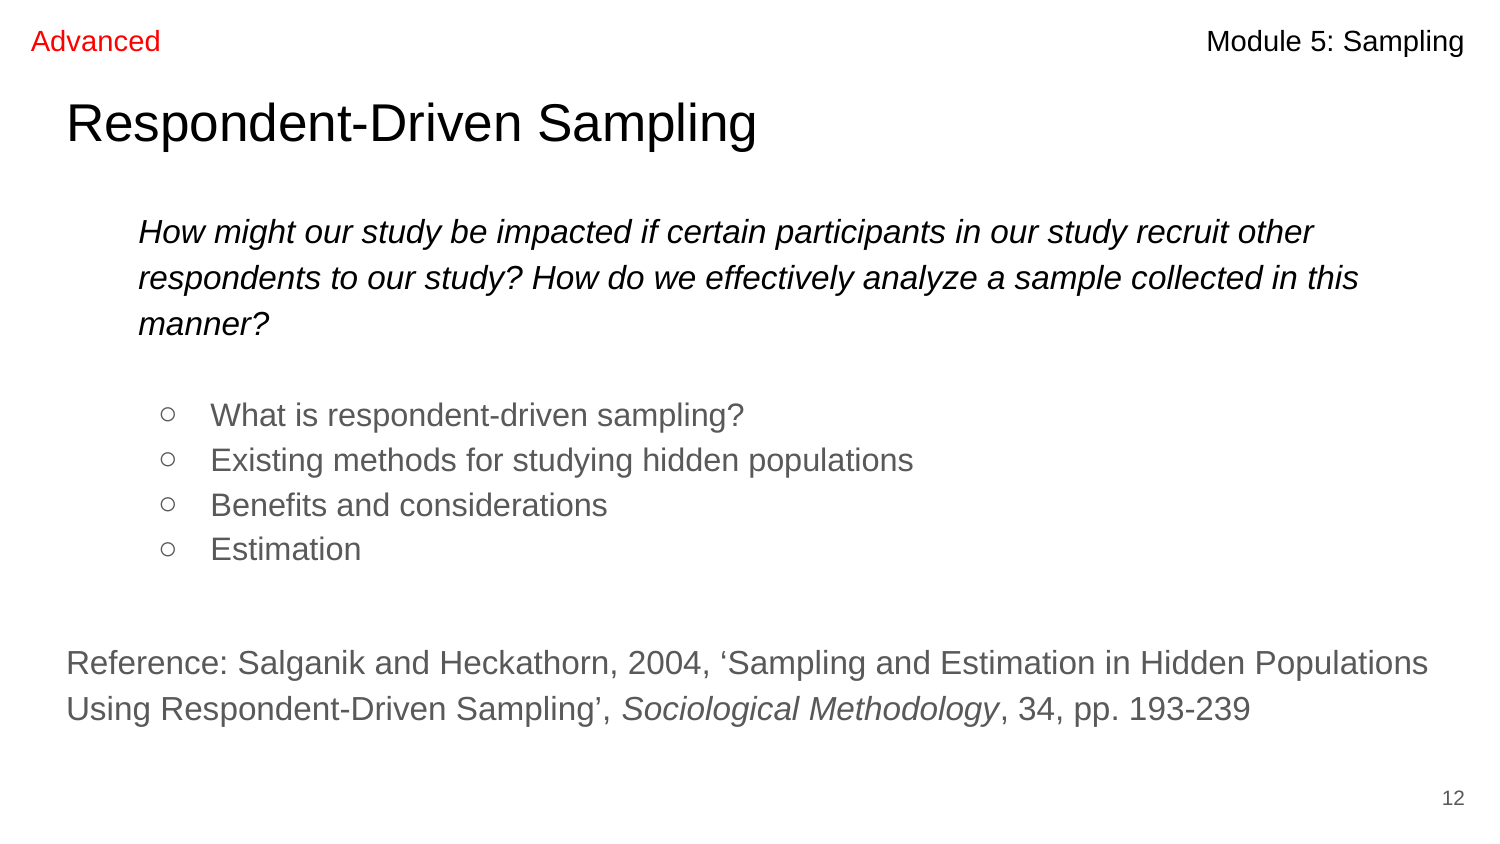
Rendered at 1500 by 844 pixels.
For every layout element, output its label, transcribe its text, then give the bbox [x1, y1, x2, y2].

list How might our study be impacted if certain participants in our study recruit other respondents to our study? How do we effectively analyze a sample collected in this manner? What is respondent-driven sampling? Existing methods for studying hidden populations Benefits and considerations Estimation Reference: Salganik and Heckathorn, 2004, ‘Sampling and Estimation in Hidden Populations Using Respondent-Driven Sampling’, Sociological Methodology, 34, pp. 193-239 [51, 189, 1449, 750]
title Respondent-Driven Sampling [51, 72, 1449, 167]
text_box Advanced [15, 7, 225, 73]
slide_number 12 [1389, 764, 1480, 830]
